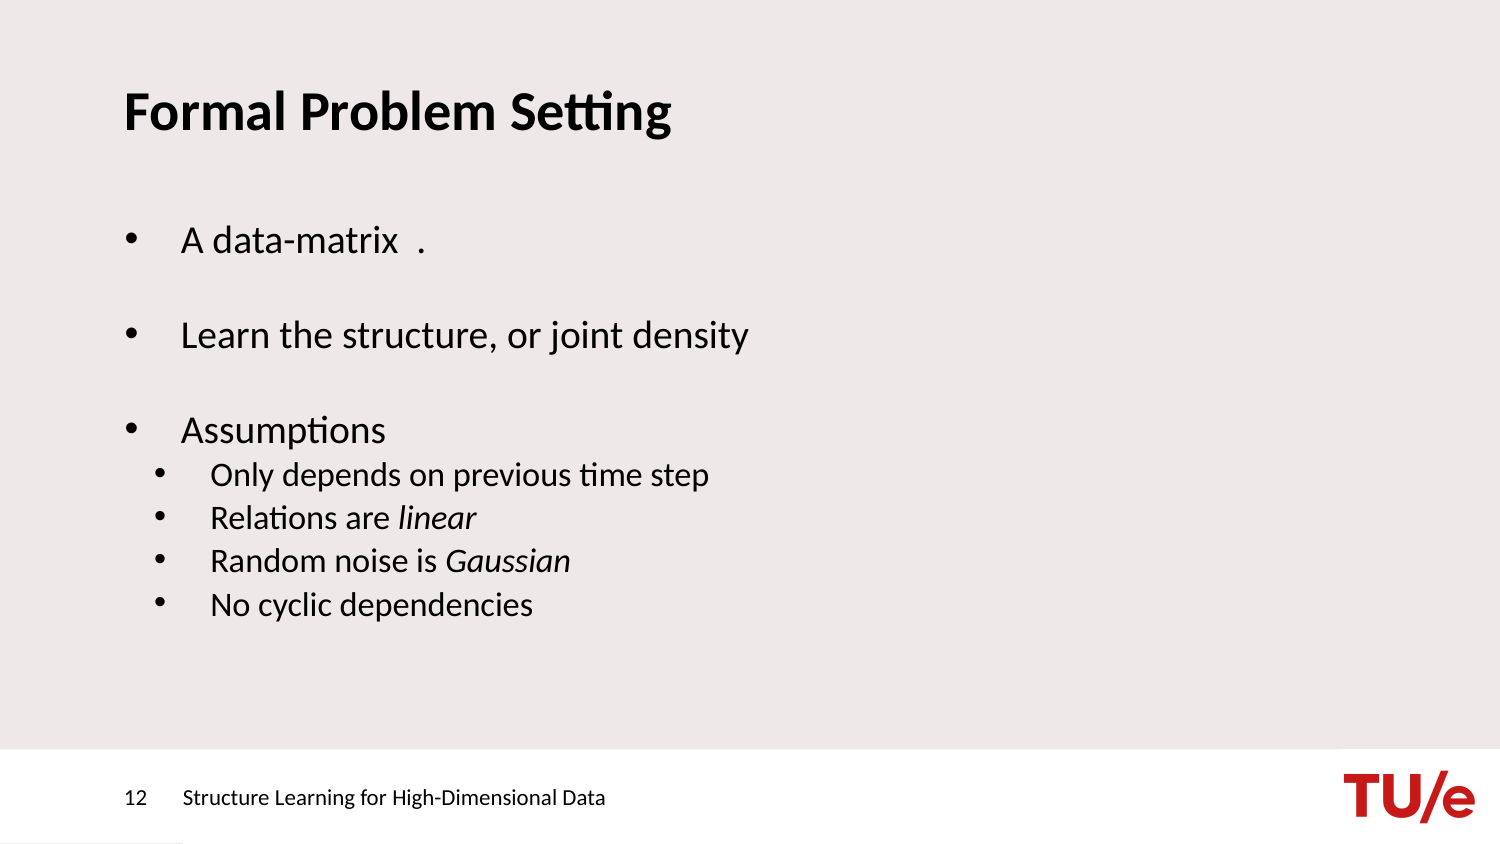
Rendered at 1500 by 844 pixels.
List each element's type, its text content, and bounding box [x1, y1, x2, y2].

picture [1339, 749, 1500, 844]
slide_number 12 [0, 749, 183, 844]
title Formal Problem Setting [124, 85, 1397, 174]
footer Structure Learning for High-Dimensional Data [183, 749, 1339, 844]
